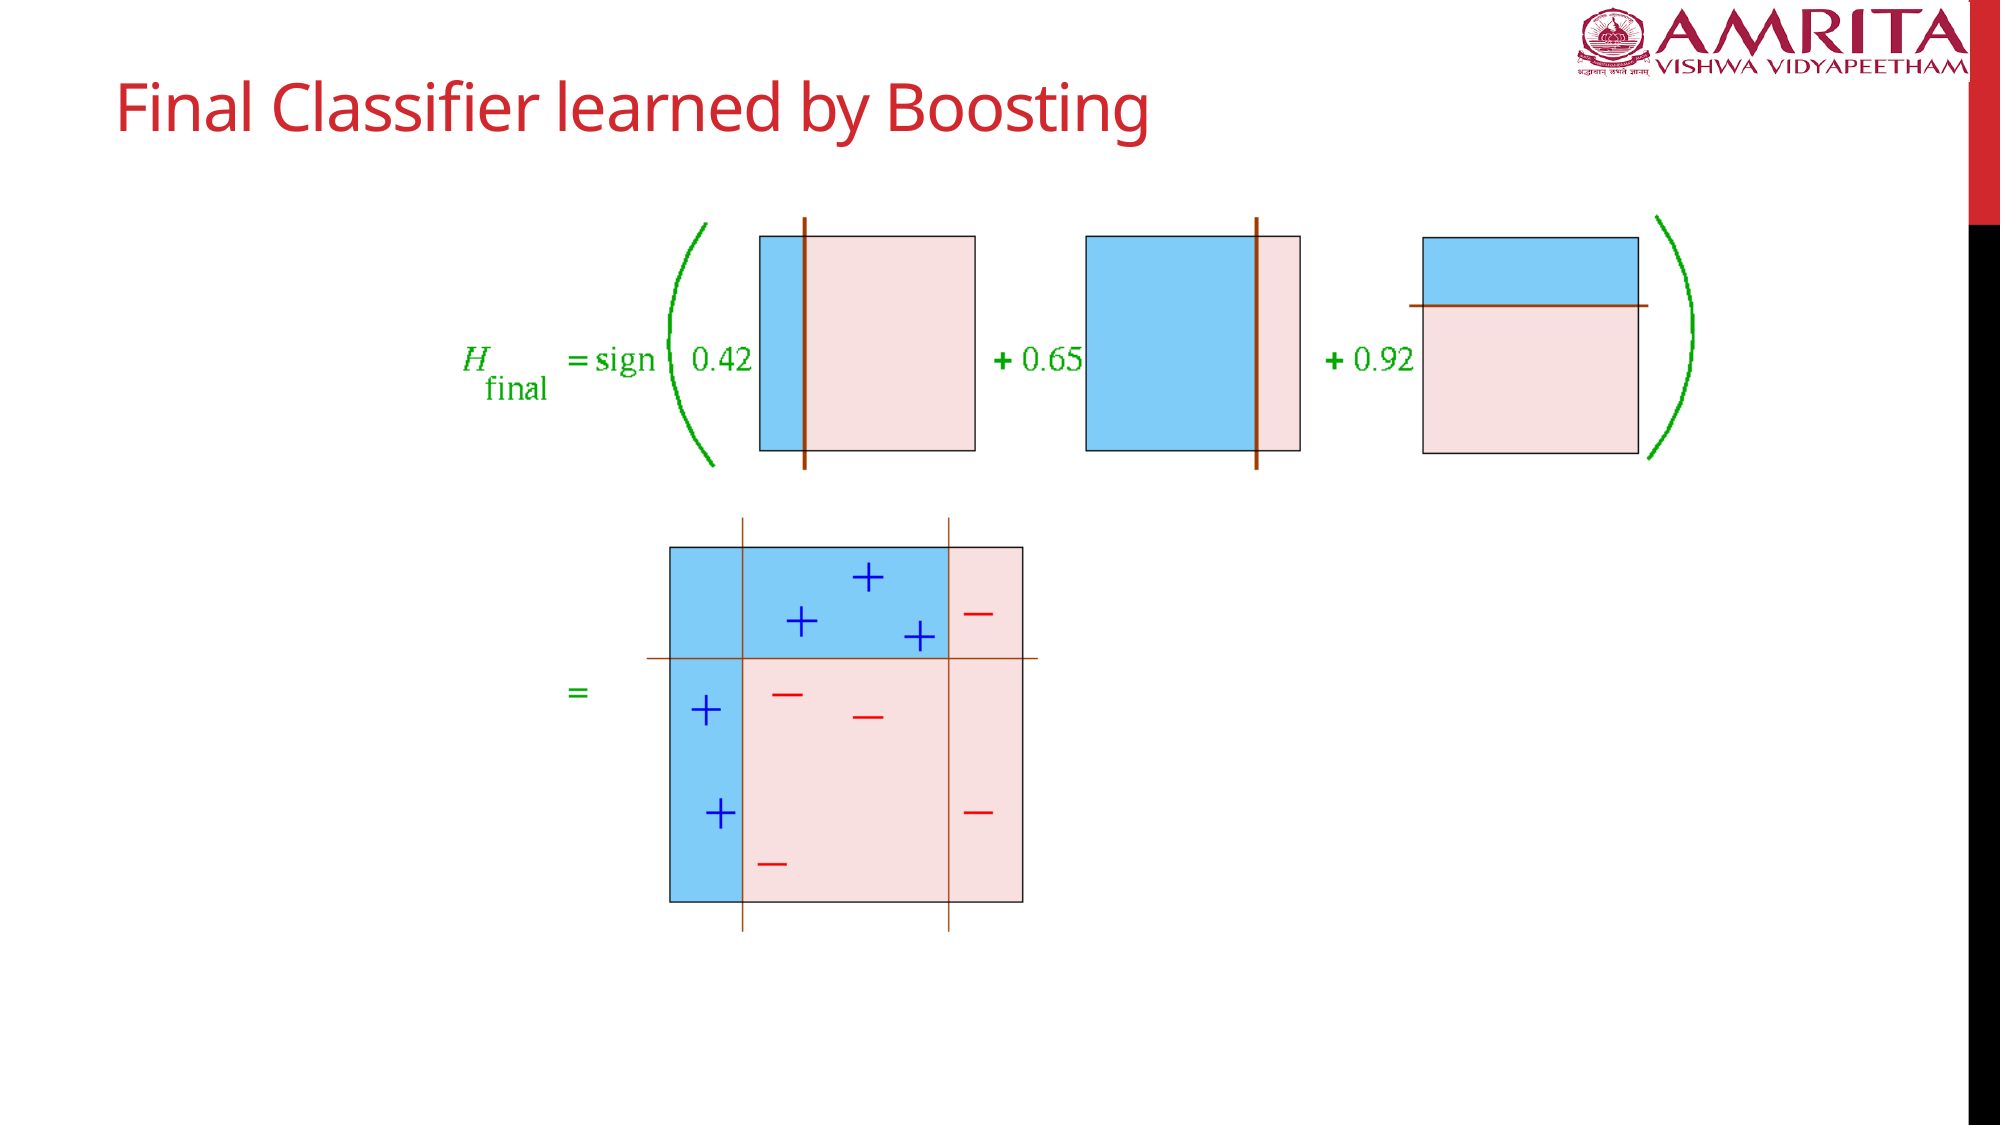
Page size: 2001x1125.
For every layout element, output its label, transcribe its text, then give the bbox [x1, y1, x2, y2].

picture [1575, 2, 1970, 82]
title Final Classifier learned by Boosting [99, 25, 1898, 185]
picture [461, 211, 1701, 936]
